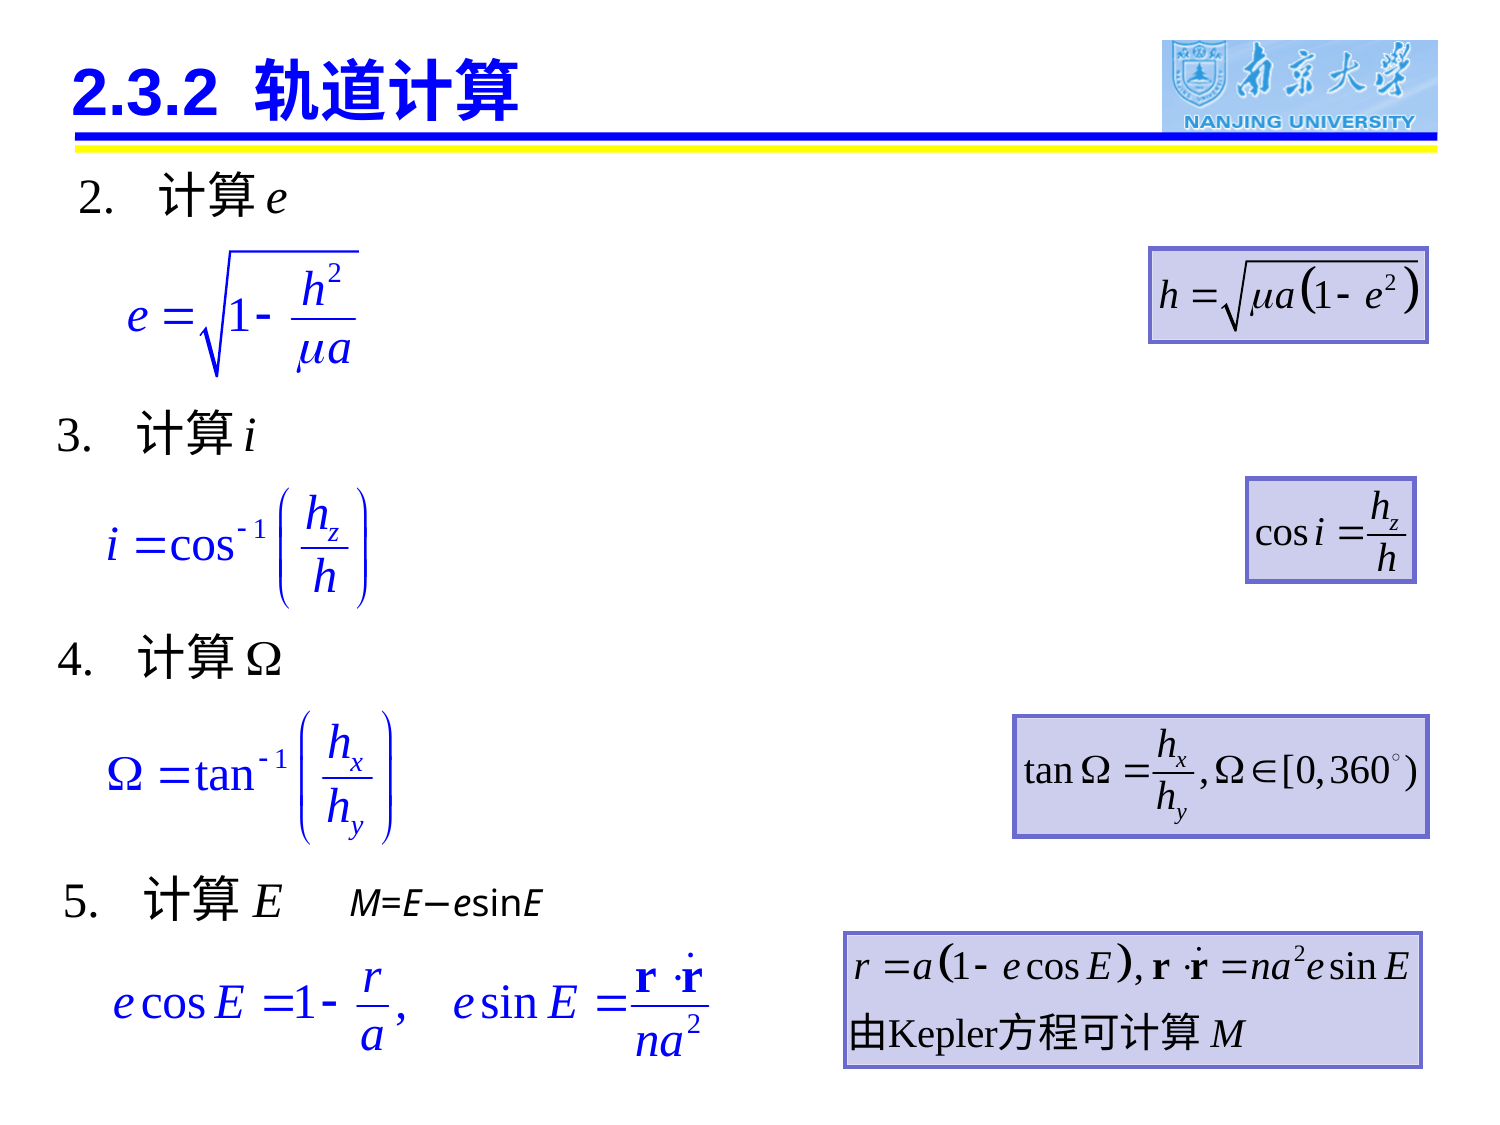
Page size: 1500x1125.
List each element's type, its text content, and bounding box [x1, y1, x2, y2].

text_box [49, 623, 1426, 856]
picture [1162, 40, 1438, 132]
title 2.3.2 轨道计算 [56, 30, 1132, 148]
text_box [56, 867, 1419, 1066]
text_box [70, 163, 1425, 387]
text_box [49, 397, 1413, 621]
